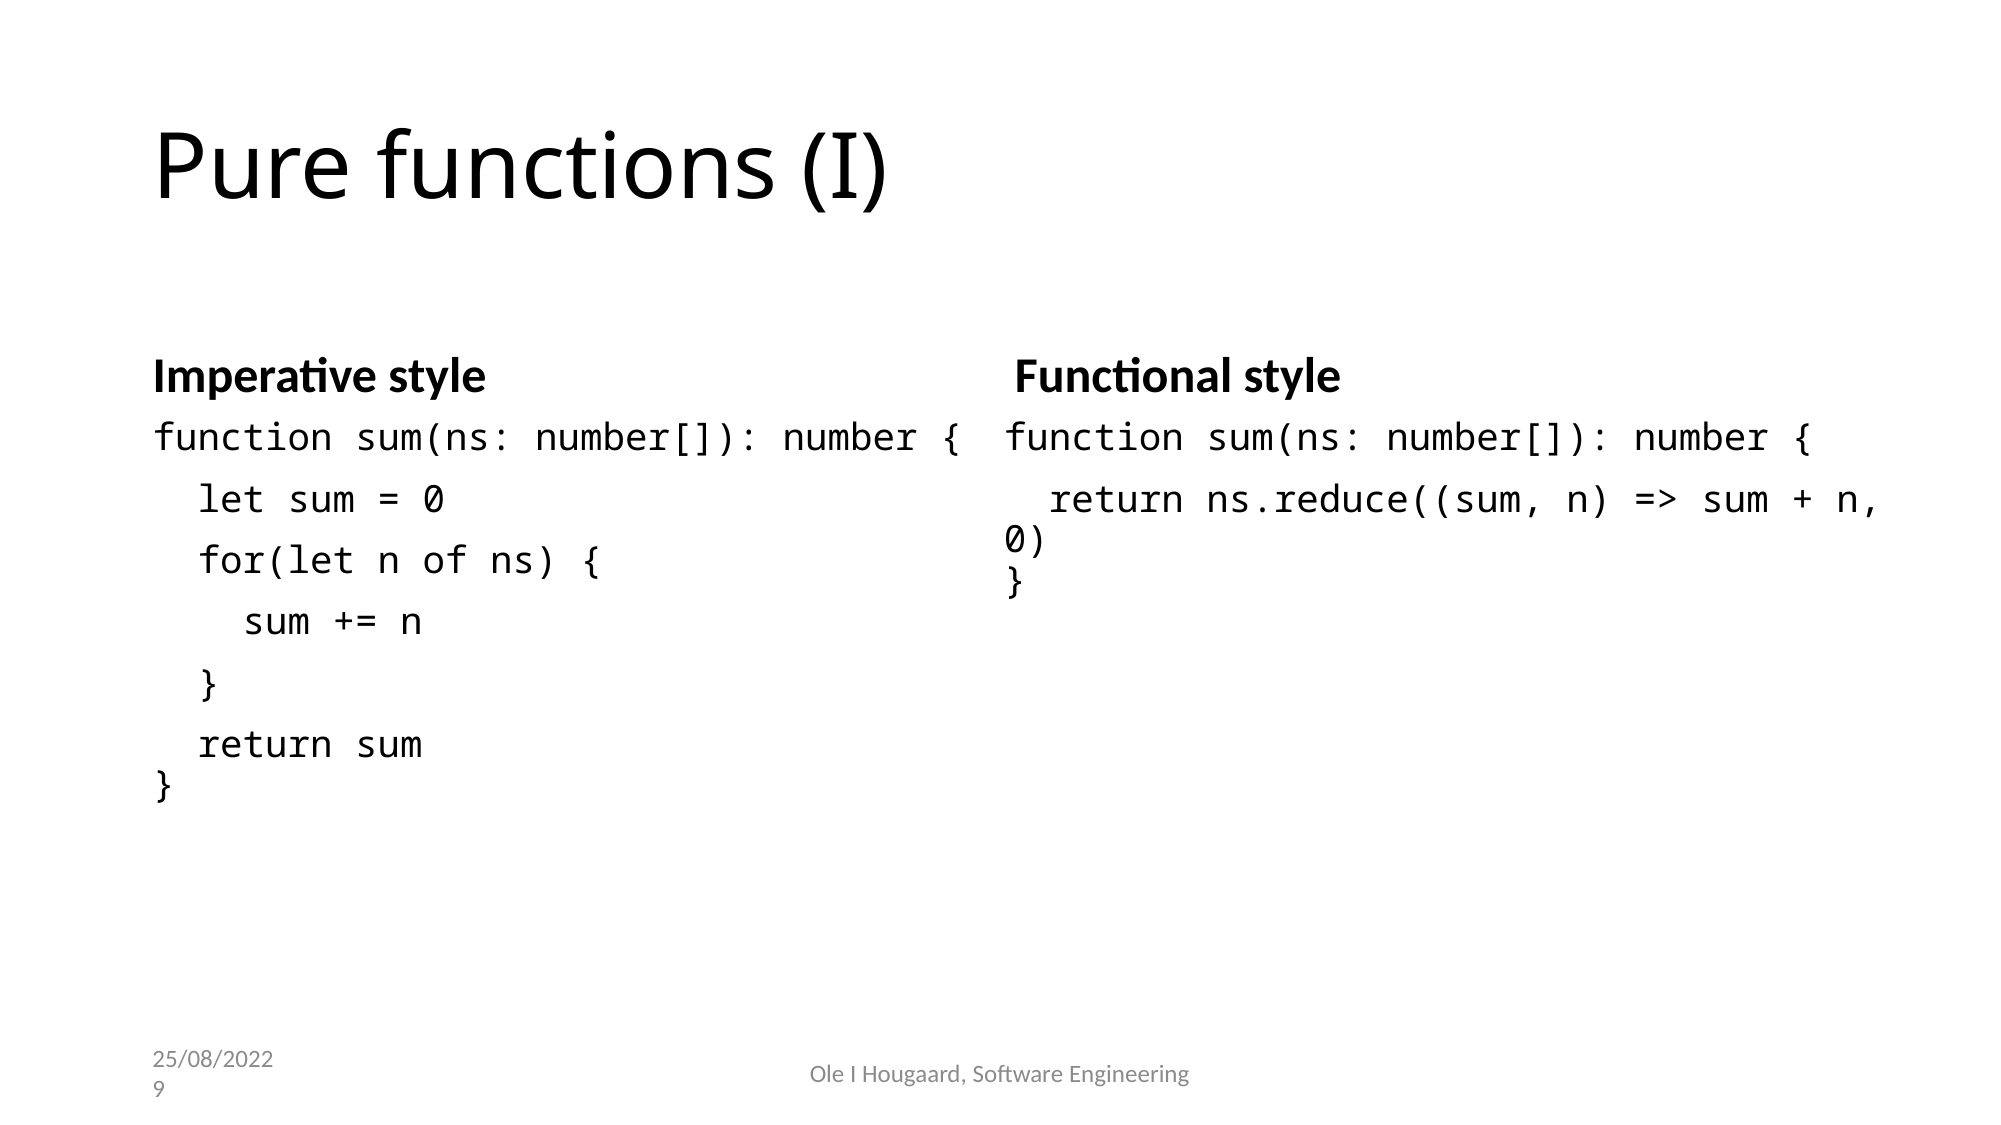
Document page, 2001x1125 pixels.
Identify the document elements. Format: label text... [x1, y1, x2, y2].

footer Ole I Hougaard, Software Engineering [662, 1042, 1338, 1103]
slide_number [137, 1042, 588, 1103]
list function sum(ns: number[]): number { return ns.reduce((sum, n) => sum + n, 0) } [988, 410, 1900, 1016]
title Pure functions (I) [137, 59, 1863, 278]
list Imperative style [137, 275, 984, 410]
list function sum(ns: number[]): number { let sum = 0 for(let n of ns) { sum += n } return sum } [137, 410, 984, 1016]
list Functional style [999, 275, 1863, 410]
